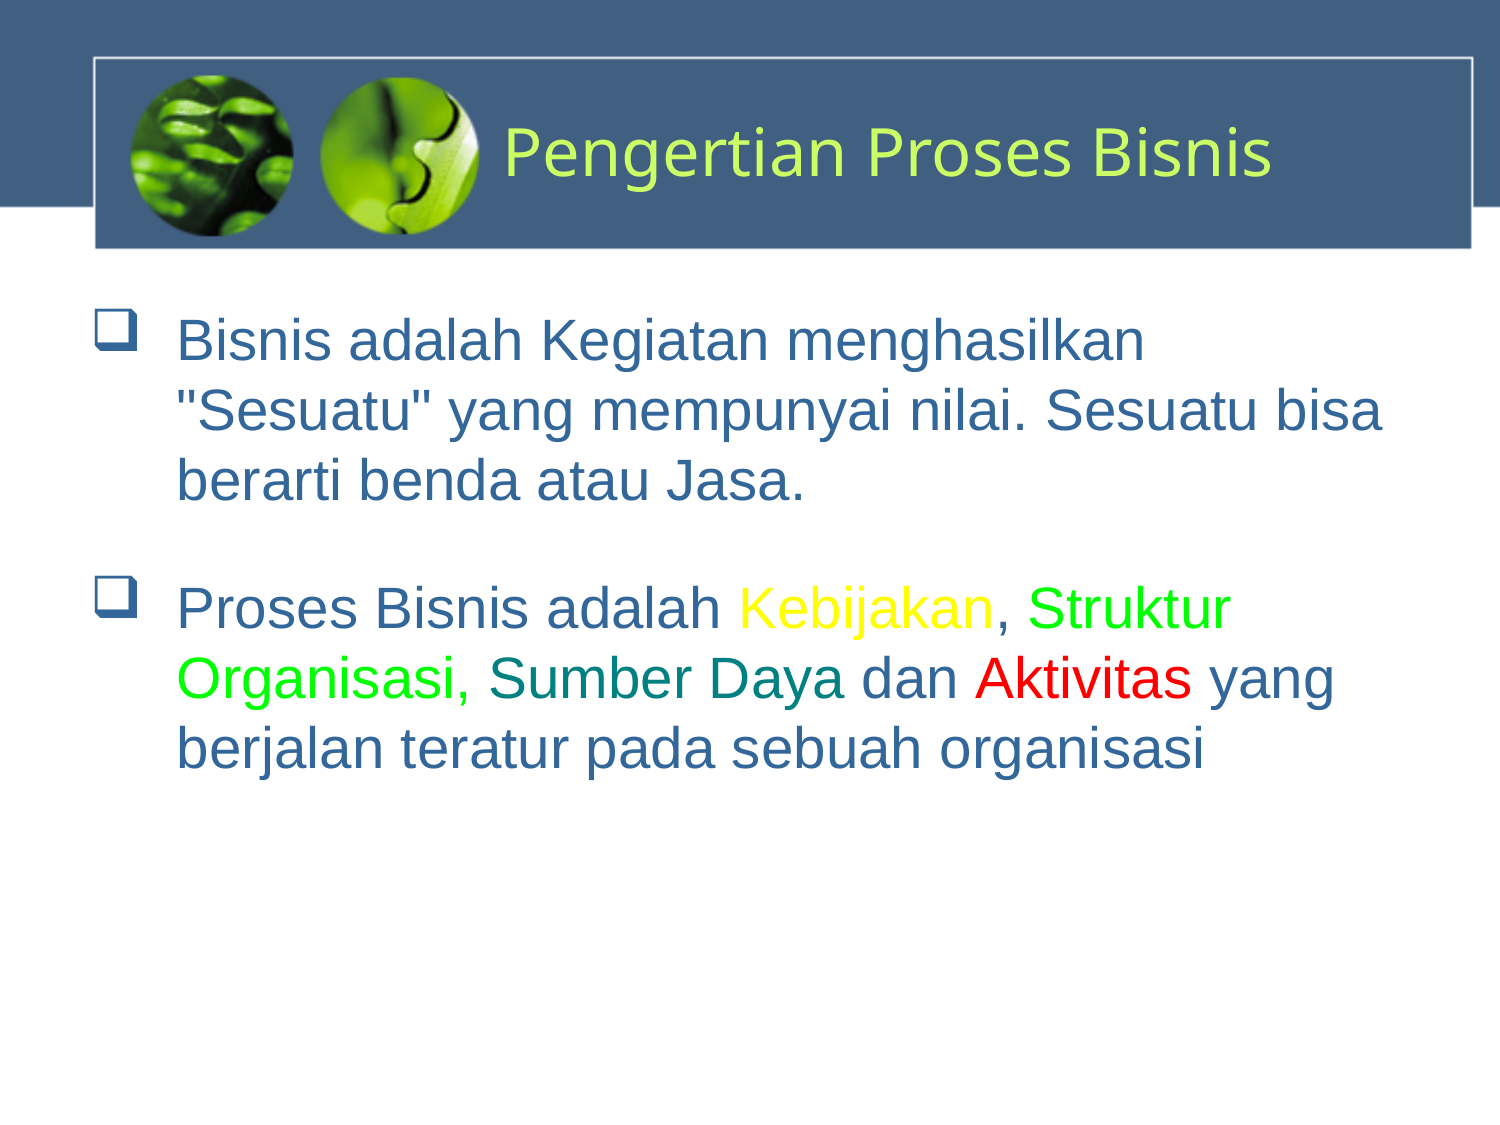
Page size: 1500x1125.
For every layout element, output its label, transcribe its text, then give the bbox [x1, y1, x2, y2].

text_box Bisnis adalah Kegiatan menghasilkan "Sesuatu" yang mempunyai nilai. Sesuatu bisa berarti benda atau Jasa. [74, 295, 1425, 550]
title Pengertian Proses Bisnis [487, 62, 1450, 238]
picture [0, 0, 1500, 1125]
text_box Proses Bisnis adalah Kebijakan, Struktur Organisasi, Sumber Daya dan Aktivitas yang berjalan teratur pada sebuah organisasi [74, 562, 1425, 818]
